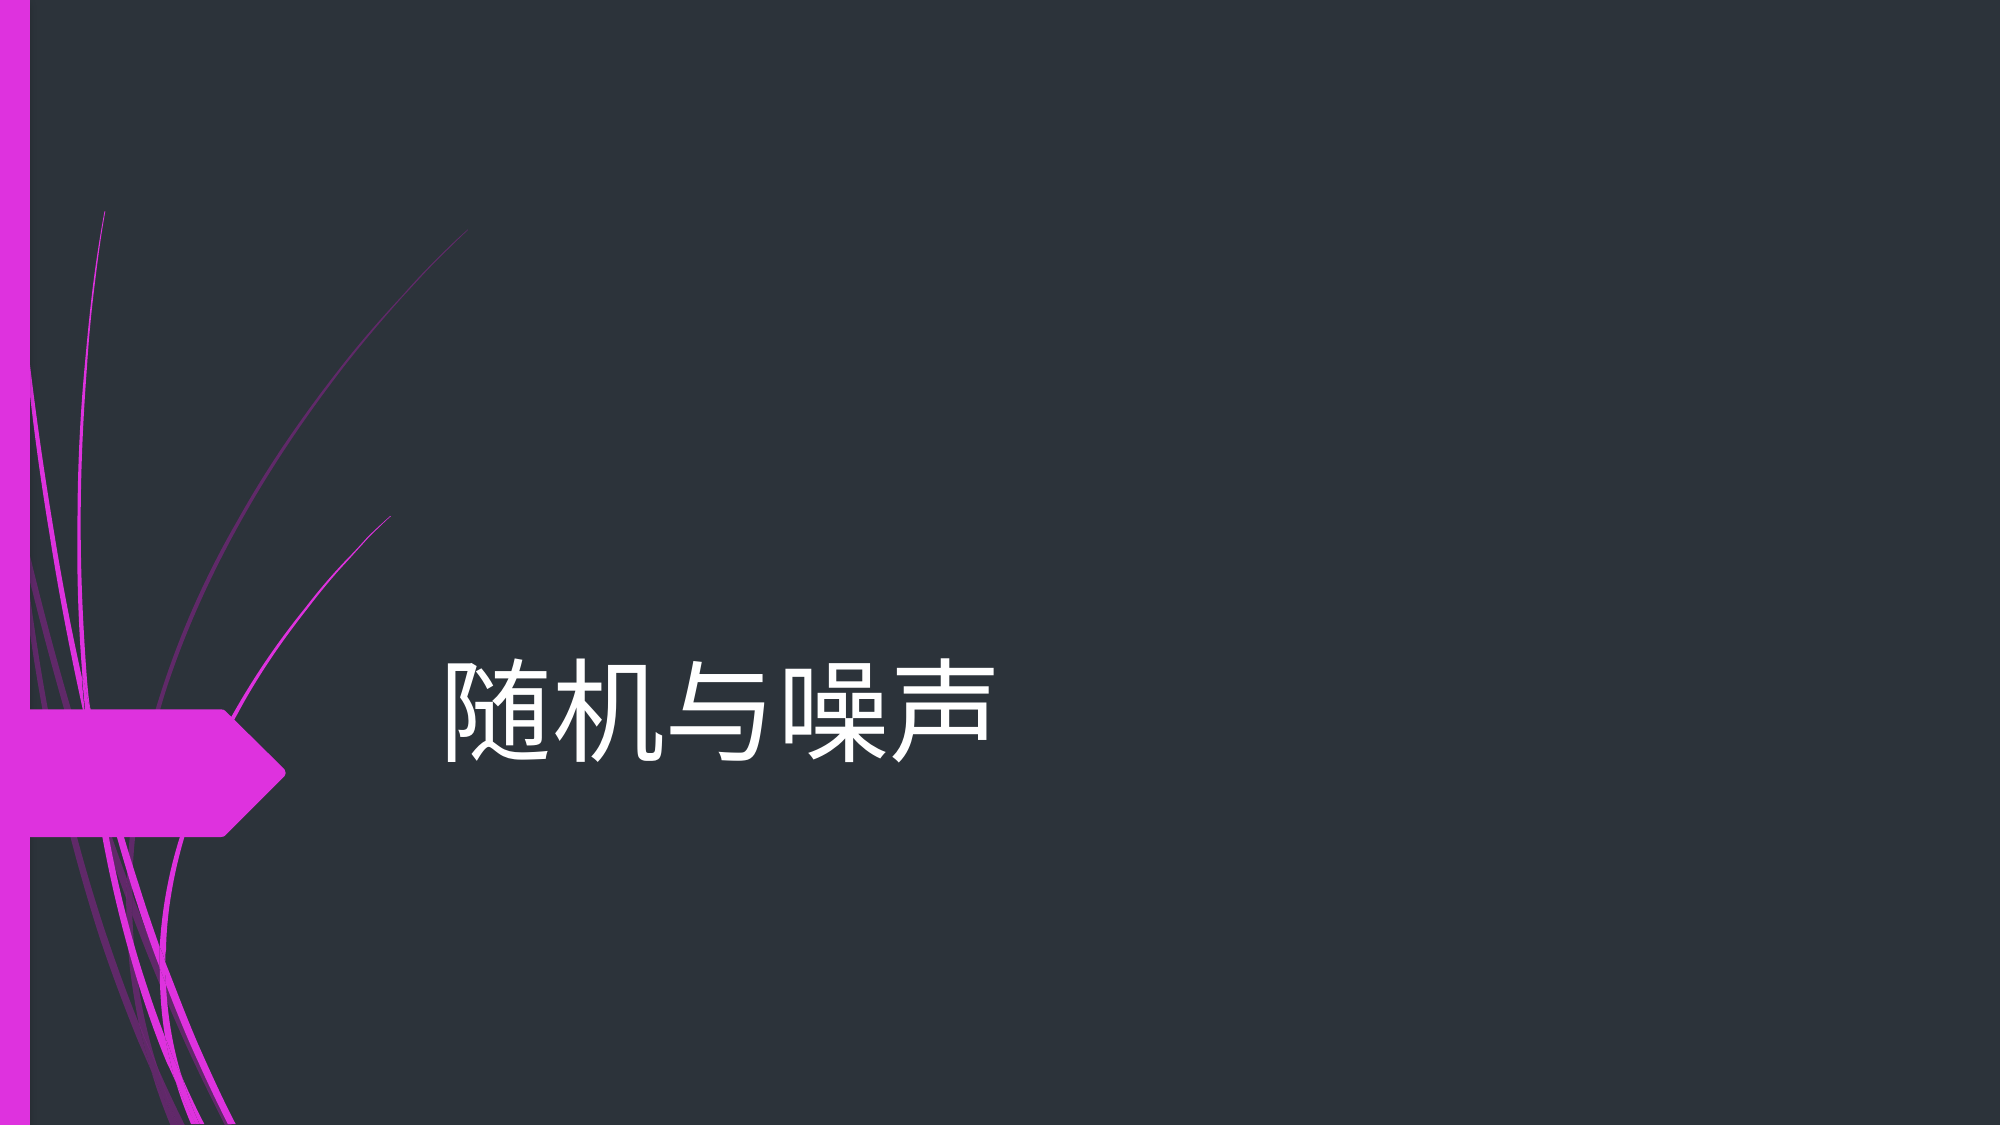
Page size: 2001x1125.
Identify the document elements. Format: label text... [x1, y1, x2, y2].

title 随机与噪声 [424, 412, 1888, 784]
